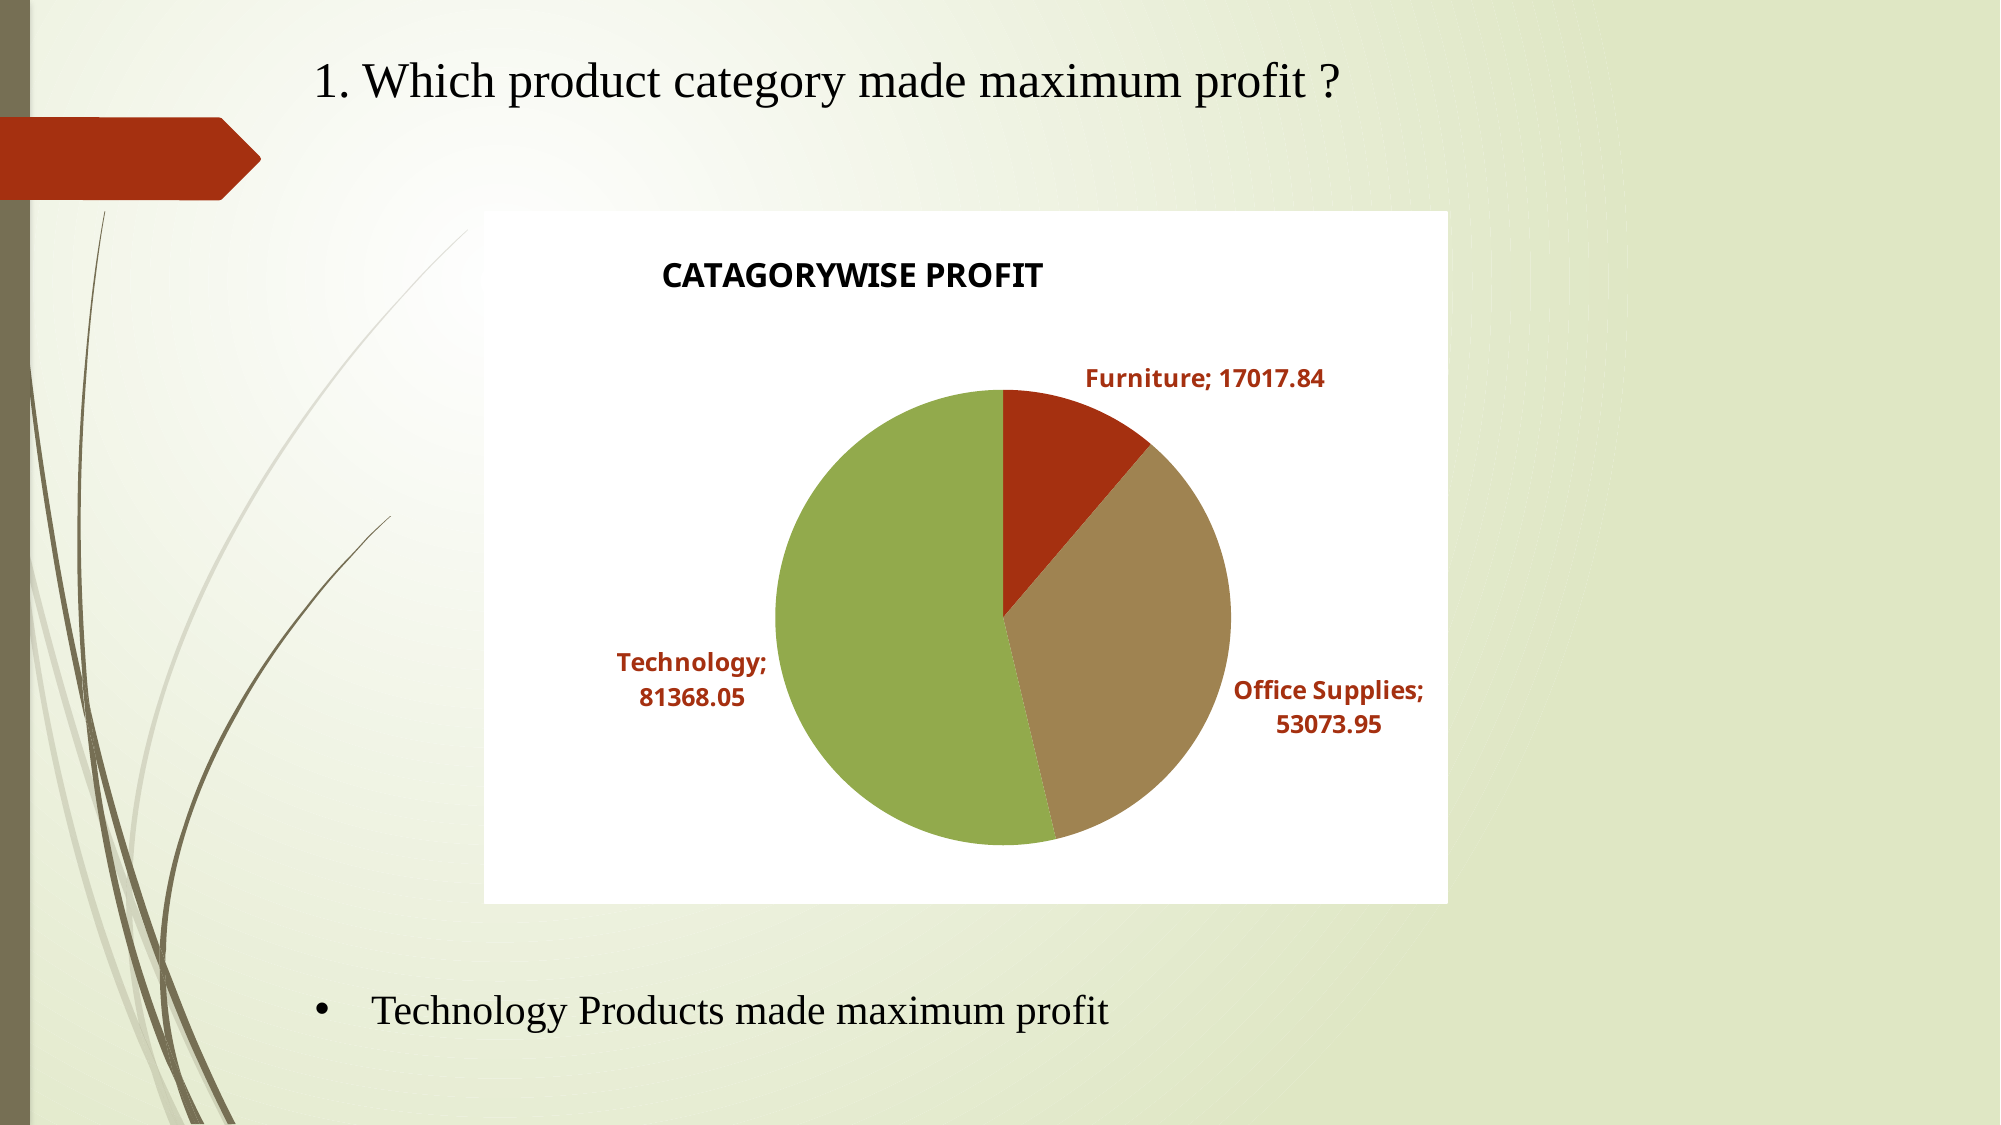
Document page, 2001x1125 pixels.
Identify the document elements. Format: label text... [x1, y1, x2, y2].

chart [483, 211, 1449, 905]
title 1. Which product category made maximum profit ? [298, 39, 1432, 212]
text_box Technology Products made maximum profit [300, 975, 1125, 1041]
